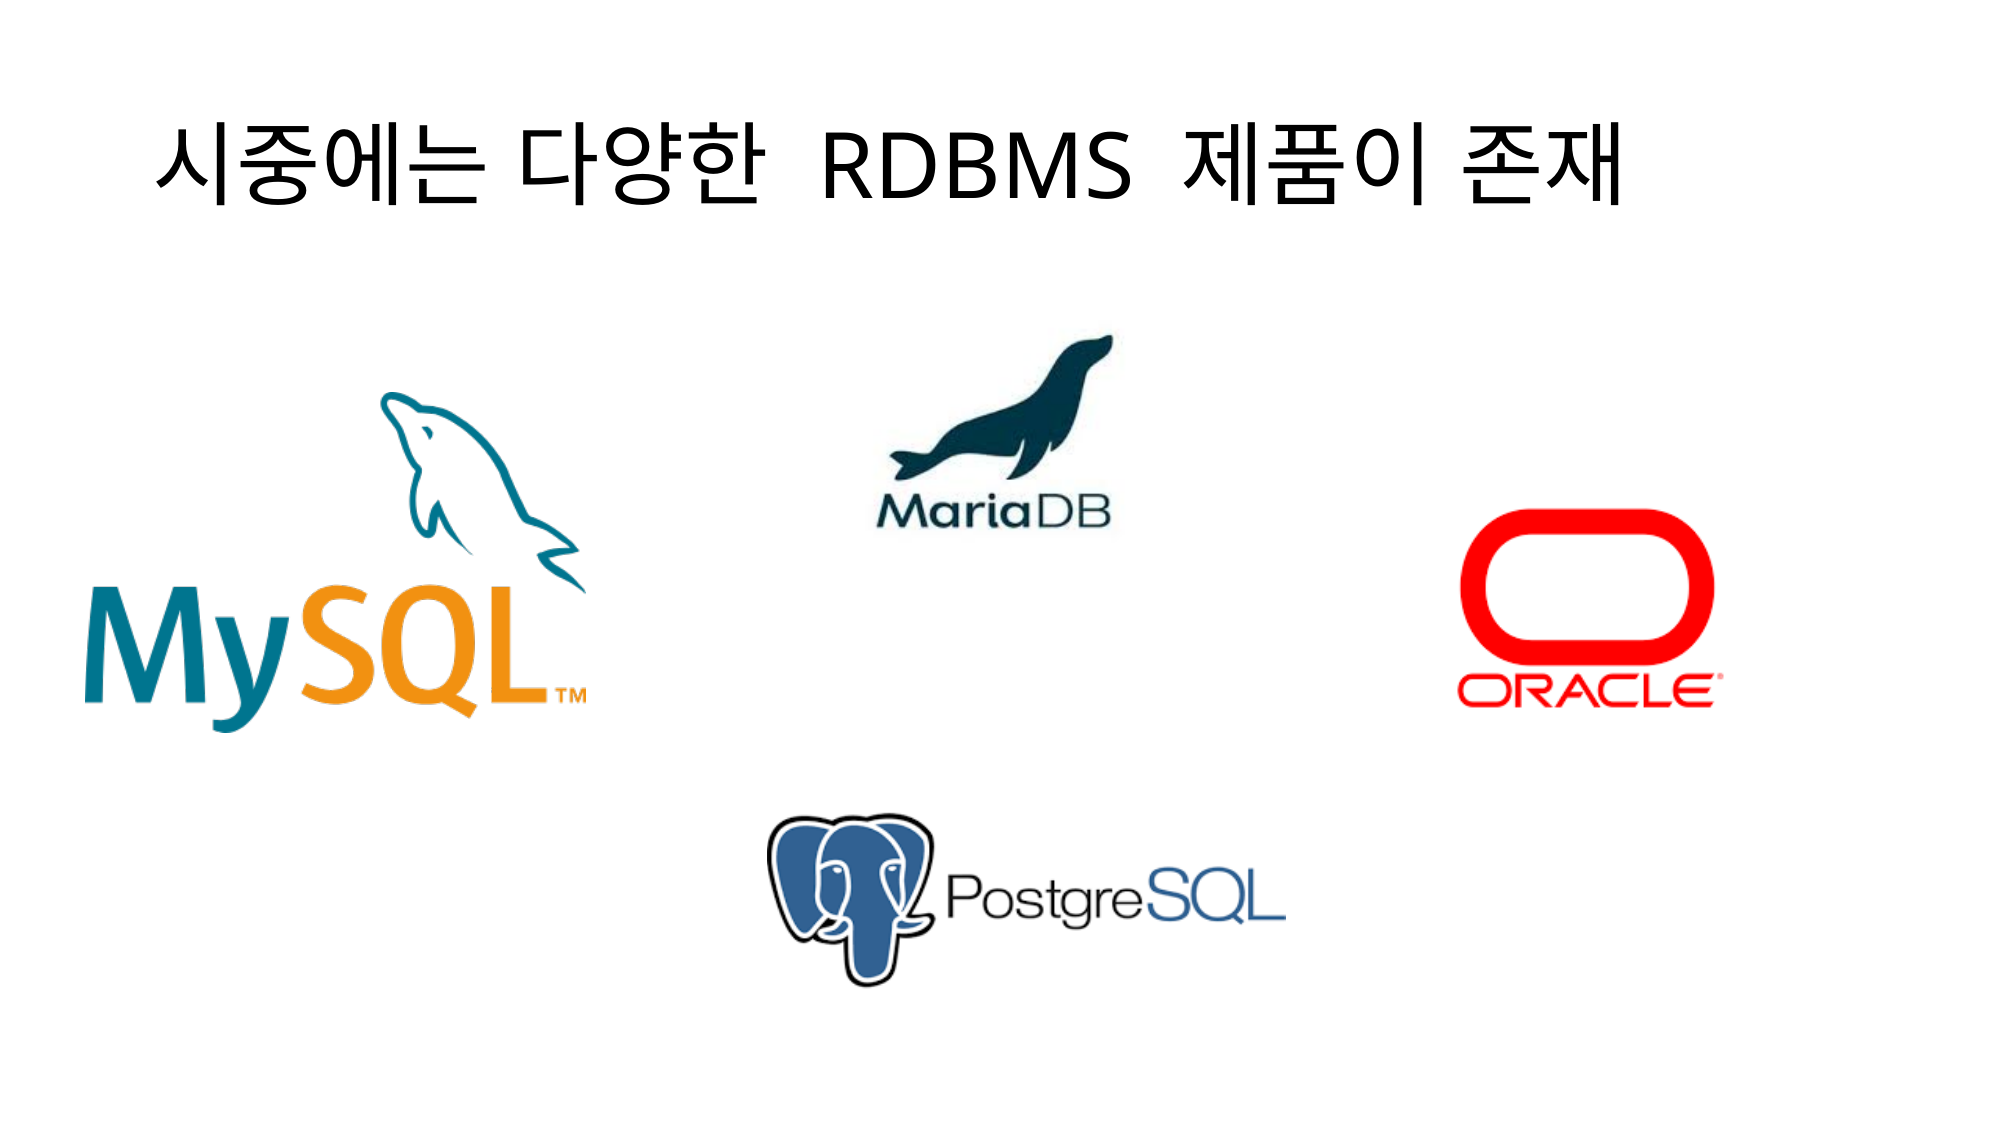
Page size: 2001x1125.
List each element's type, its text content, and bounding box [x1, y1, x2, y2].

picture [1413, 430, 1767, 783]
picture [766, 781, 1287, 1021]
title 시중에는 다양한 RDBMS 제품이 존재 [137, 59, 1863, 278]
picture [823, 254, 1177, 607]
picture [84, 391, 587, 734]
